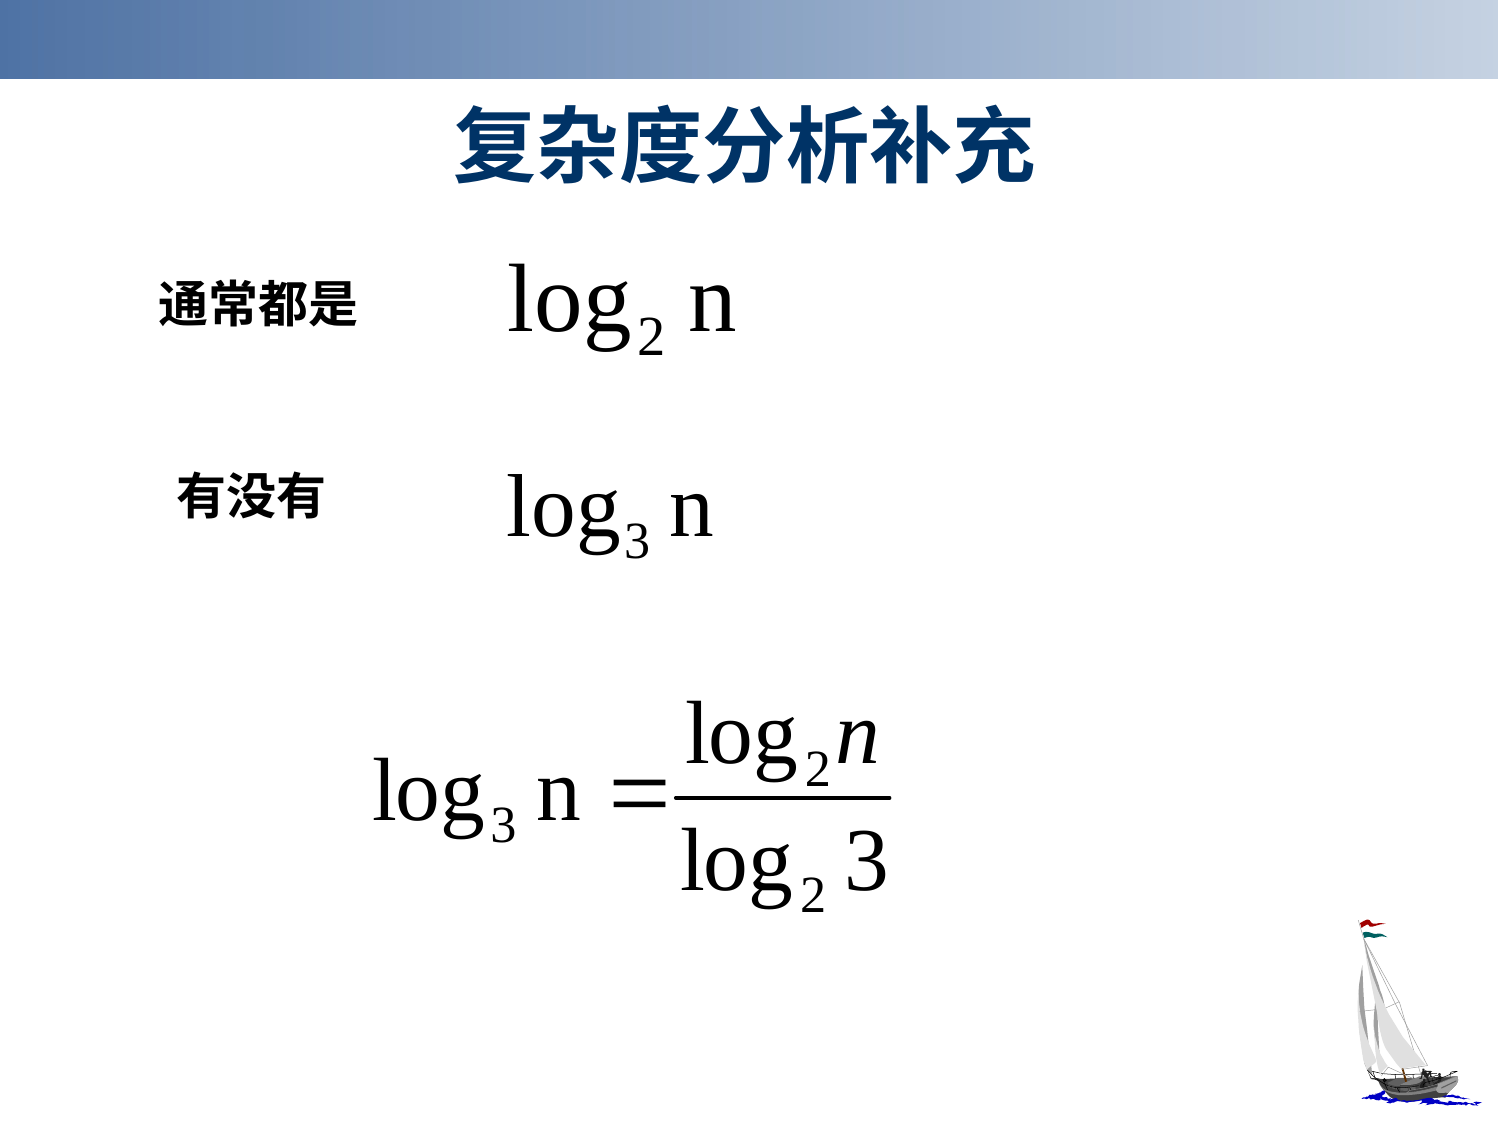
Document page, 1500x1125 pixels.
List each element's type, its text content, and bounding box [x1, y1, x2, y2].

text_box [494, 234, 754, 373]
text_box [360, 678, 905, 933]
picture [0, 0, 1500, 79]
text_box 有没有 [151, 457, 342, 532]
text_box 通常都是 [106, 265, 374, 341]
title 复杂度分析补充 [69, 86, 1420, 211]
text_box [494, 446, 733, 581]
